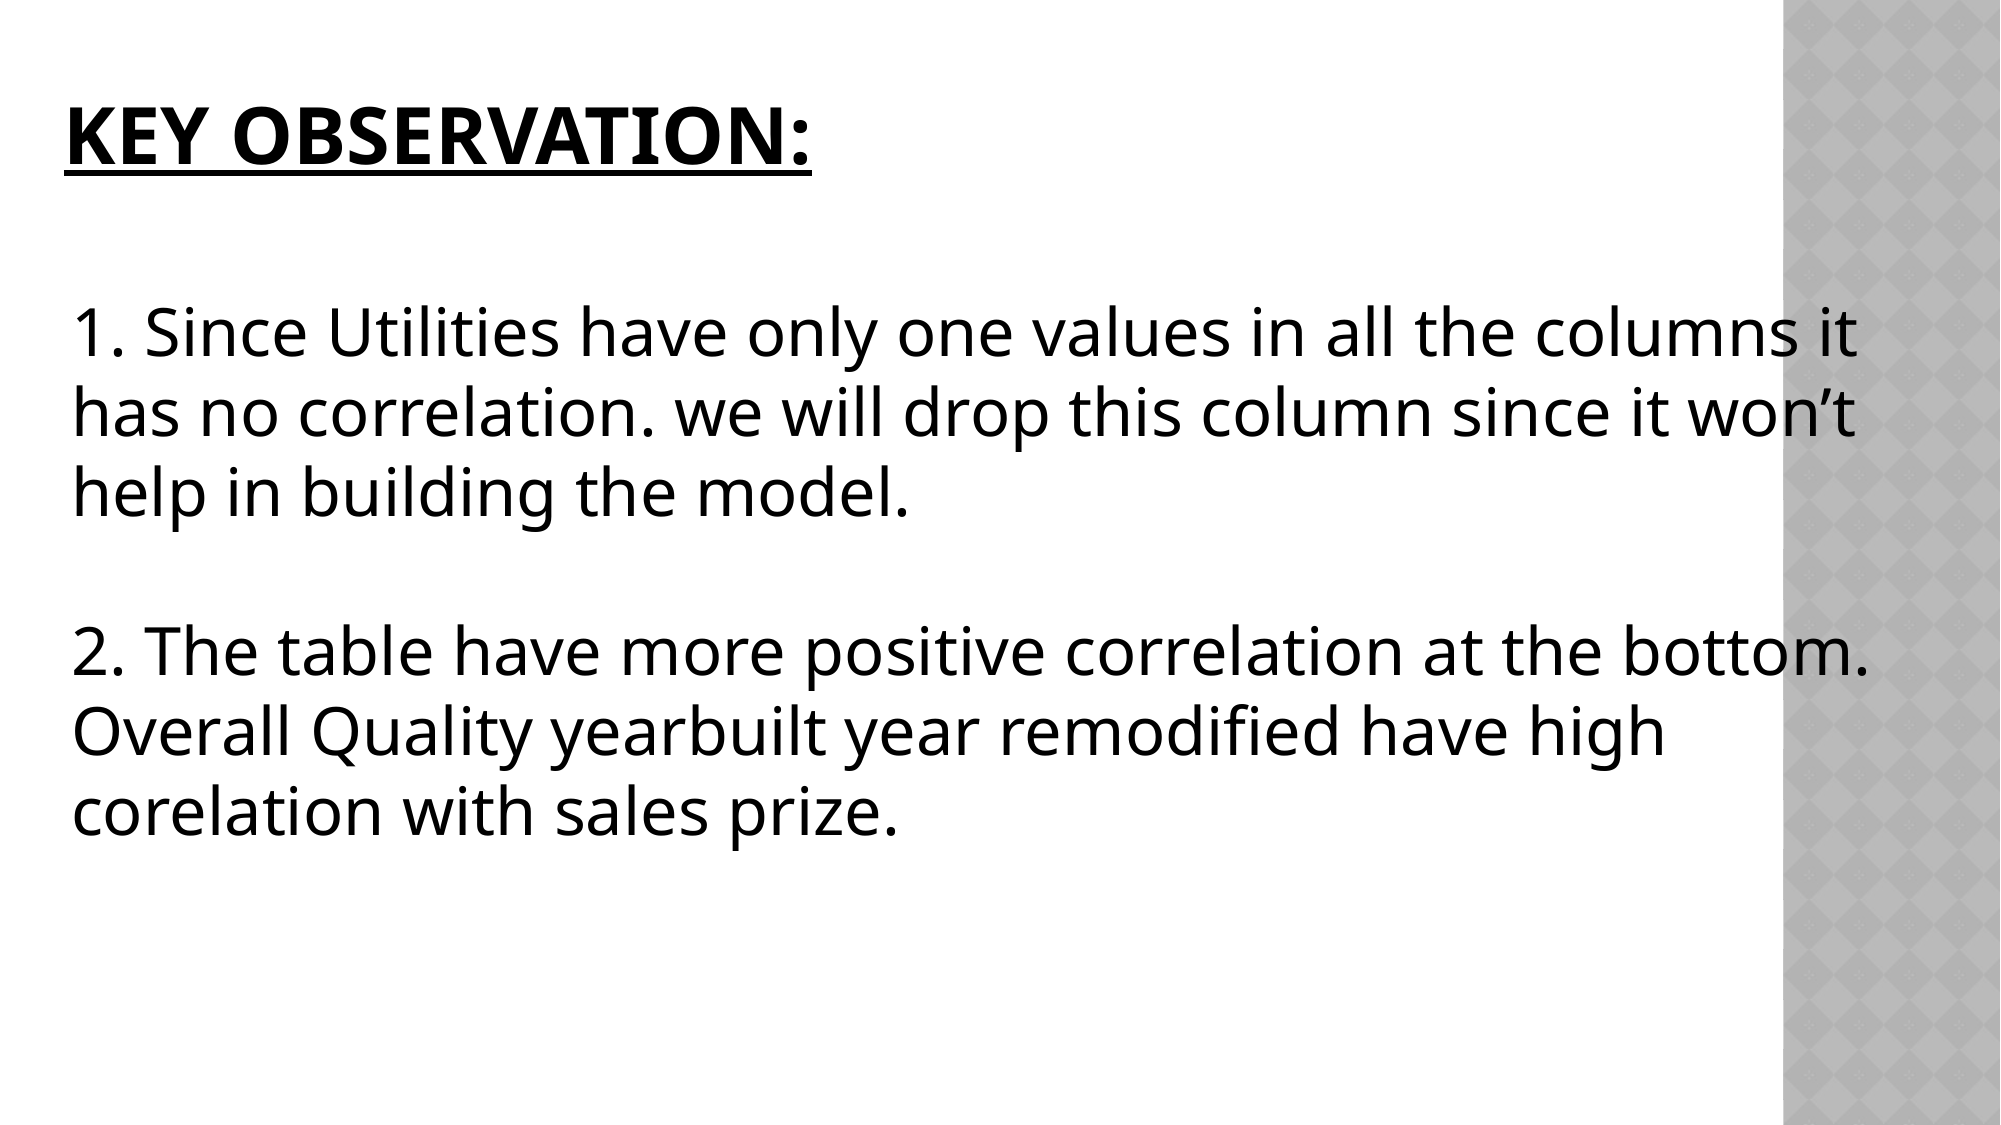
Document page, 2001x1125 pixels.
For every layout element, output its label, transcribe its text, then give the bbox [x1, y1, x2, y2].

title Key observation: [56, 84, 1594, 198]
text_box 1. Since Utilities have only one values in all the columns it has no correlation. we will drop this column since it won’t help in building the model. 2. The table have more positive correlation at the bottom. Overall Quality yearbuilt year remodified have high corelation with sales prize. [56, 281, 1964, 857]
